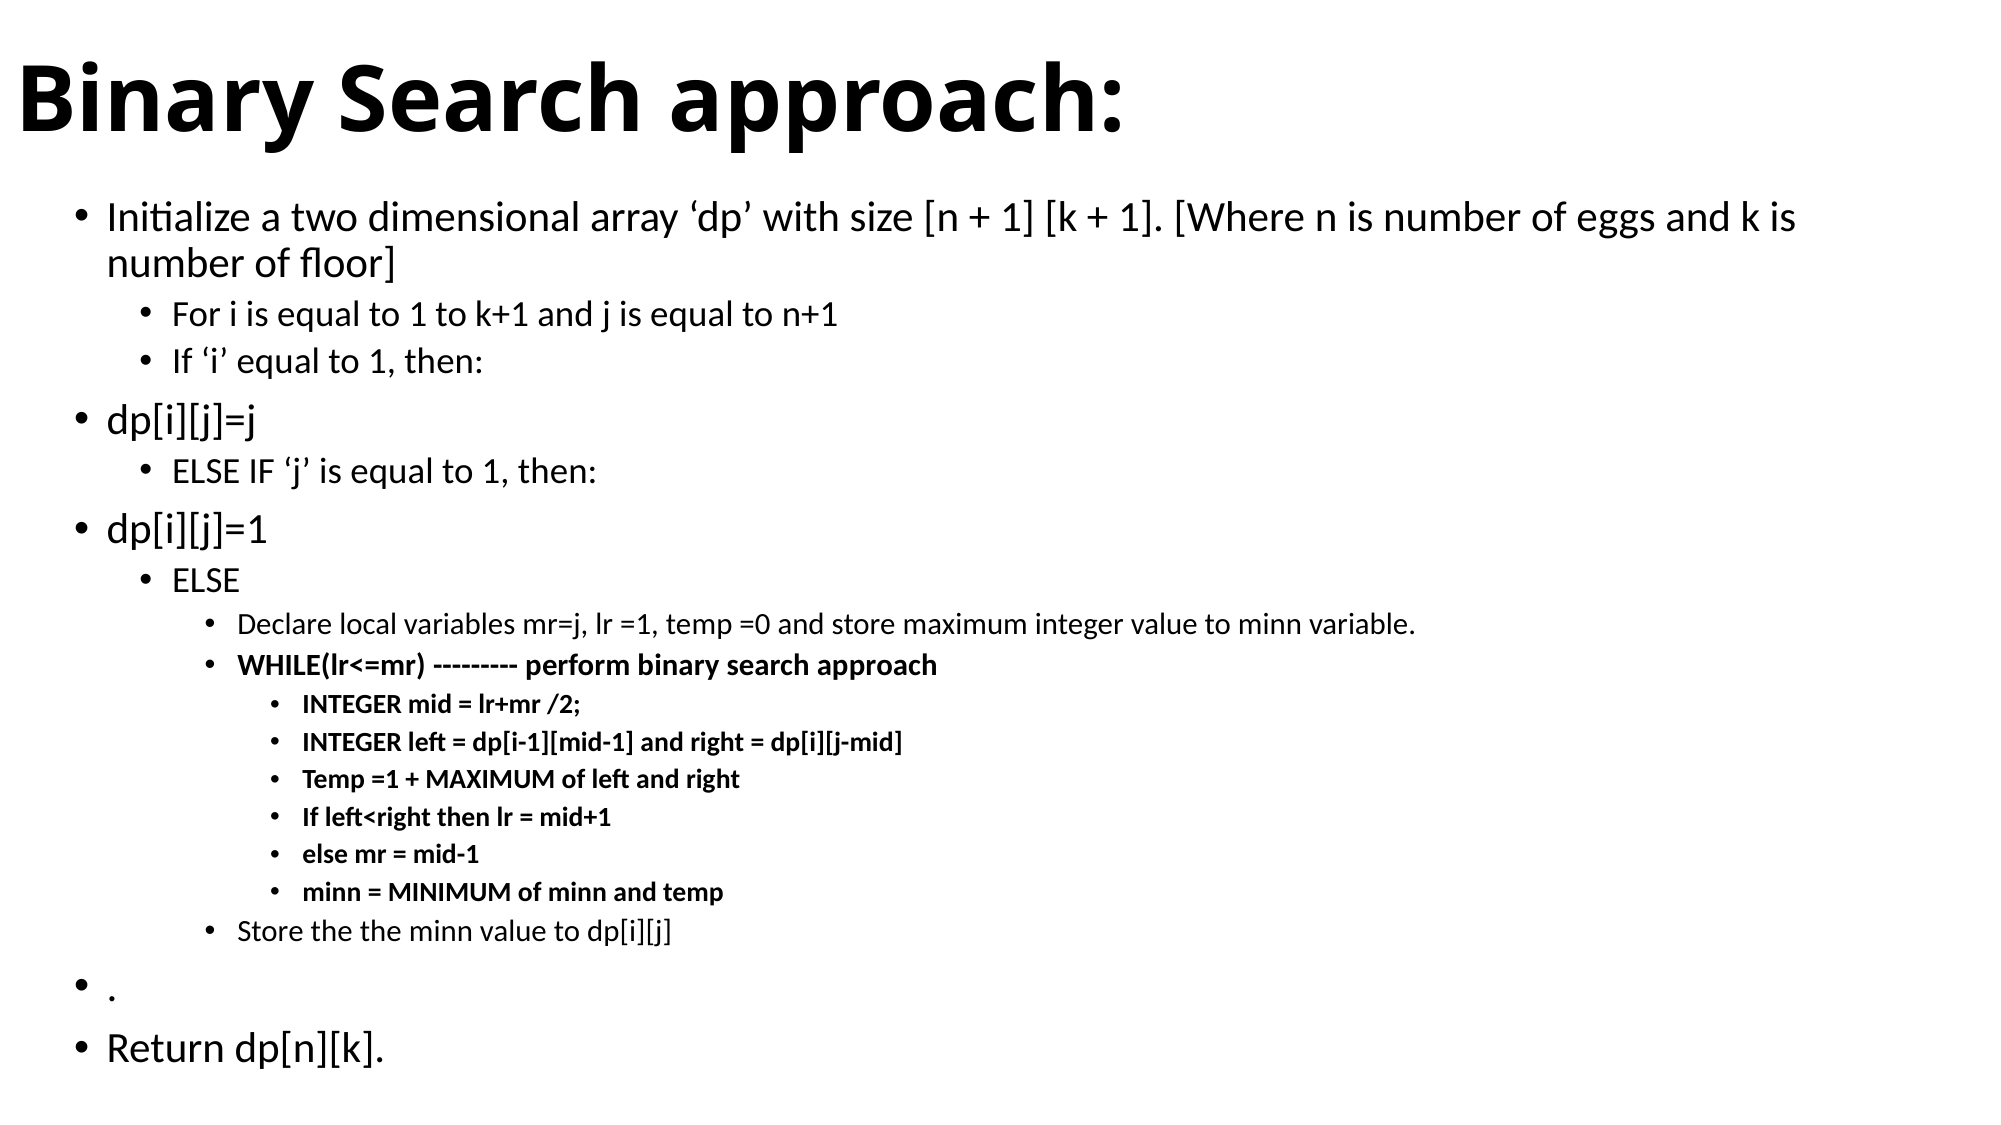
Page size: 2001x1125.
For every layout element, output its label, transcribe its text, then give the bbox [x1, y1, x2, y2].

title Binary Search approach: [0, 16, 1725, 187]
list Initialize a two dimensional array ‘dp’ with size [n + 1] [k + 1]. [Where n is number of eggs and k is number of floor] For i is equal to 1 to k+1 and j is equal to n+1 If ‘i’ equal to 1, then: dp[i][j]=j ELSE IF ‘j’ is equal to 1, then: dp[i][j]=1 ELSE Declare local variables mr=j, lr =1, temp =0 and store maximum integer value to minn variable. WHILE(lr<=mr) --------- perform binary search approach INTEGER mid = lr+mr /2; INTEGER left = dp[i-1][mid-1] and right = dp[i][j-mid] Temp =1 + MAXIMUM of left and right If left<right then lr = mid+1 else mr = mid-1 minn = MINIMUM of minn and temp Store the the minn value to dp[i][j] . Return dp[n][k]. [59, 186, 1946, 1087]
